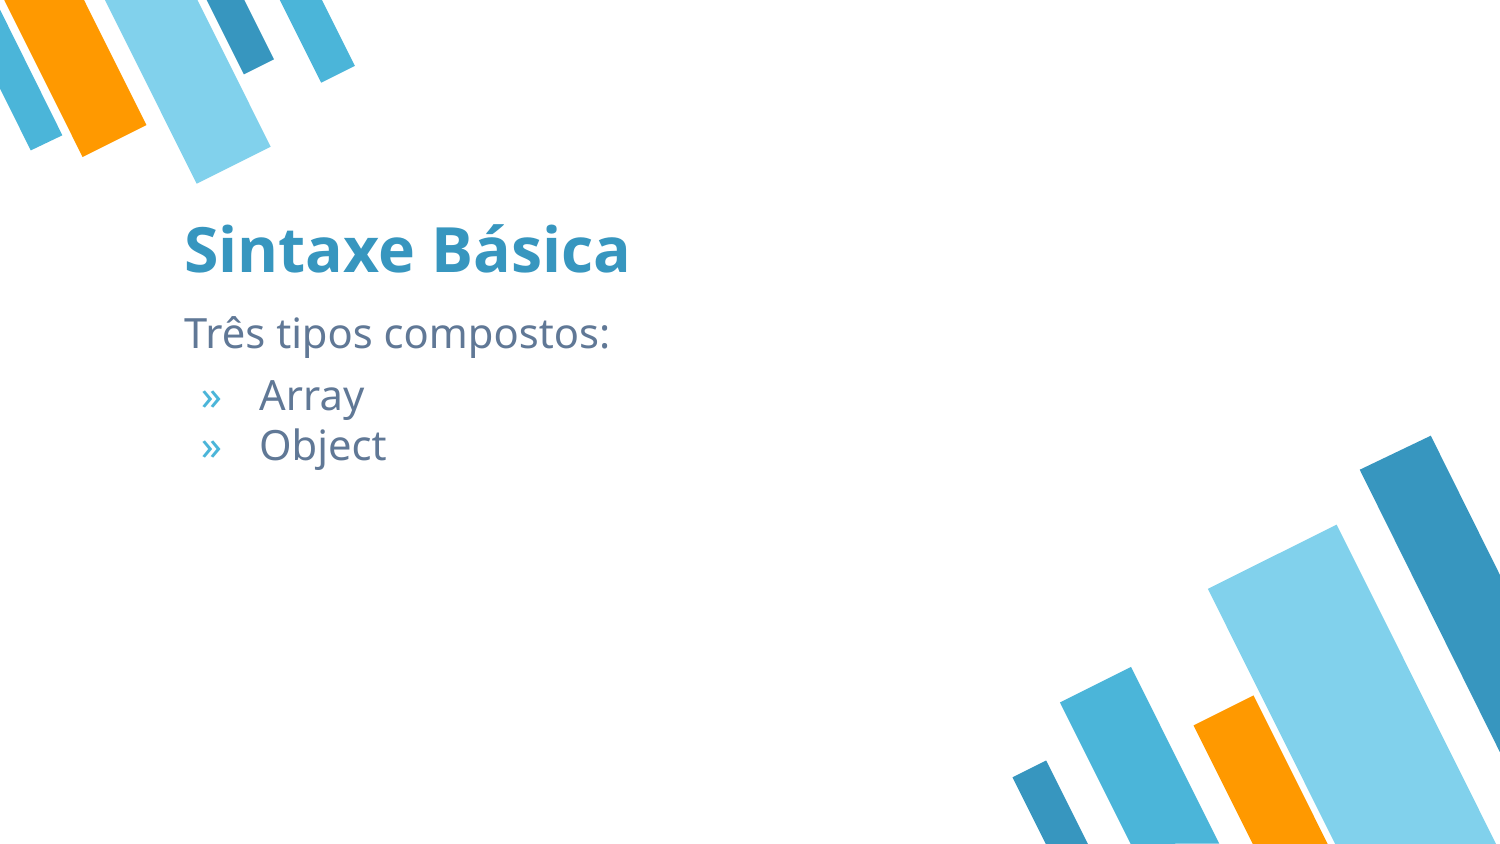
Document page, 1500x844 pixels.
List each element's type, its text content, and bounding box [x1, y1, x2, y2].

title Sintaxe Básica [169, 188, 1115, 291]
list Três tipos compostos: Array Object [169, 291, 1115, 706]
